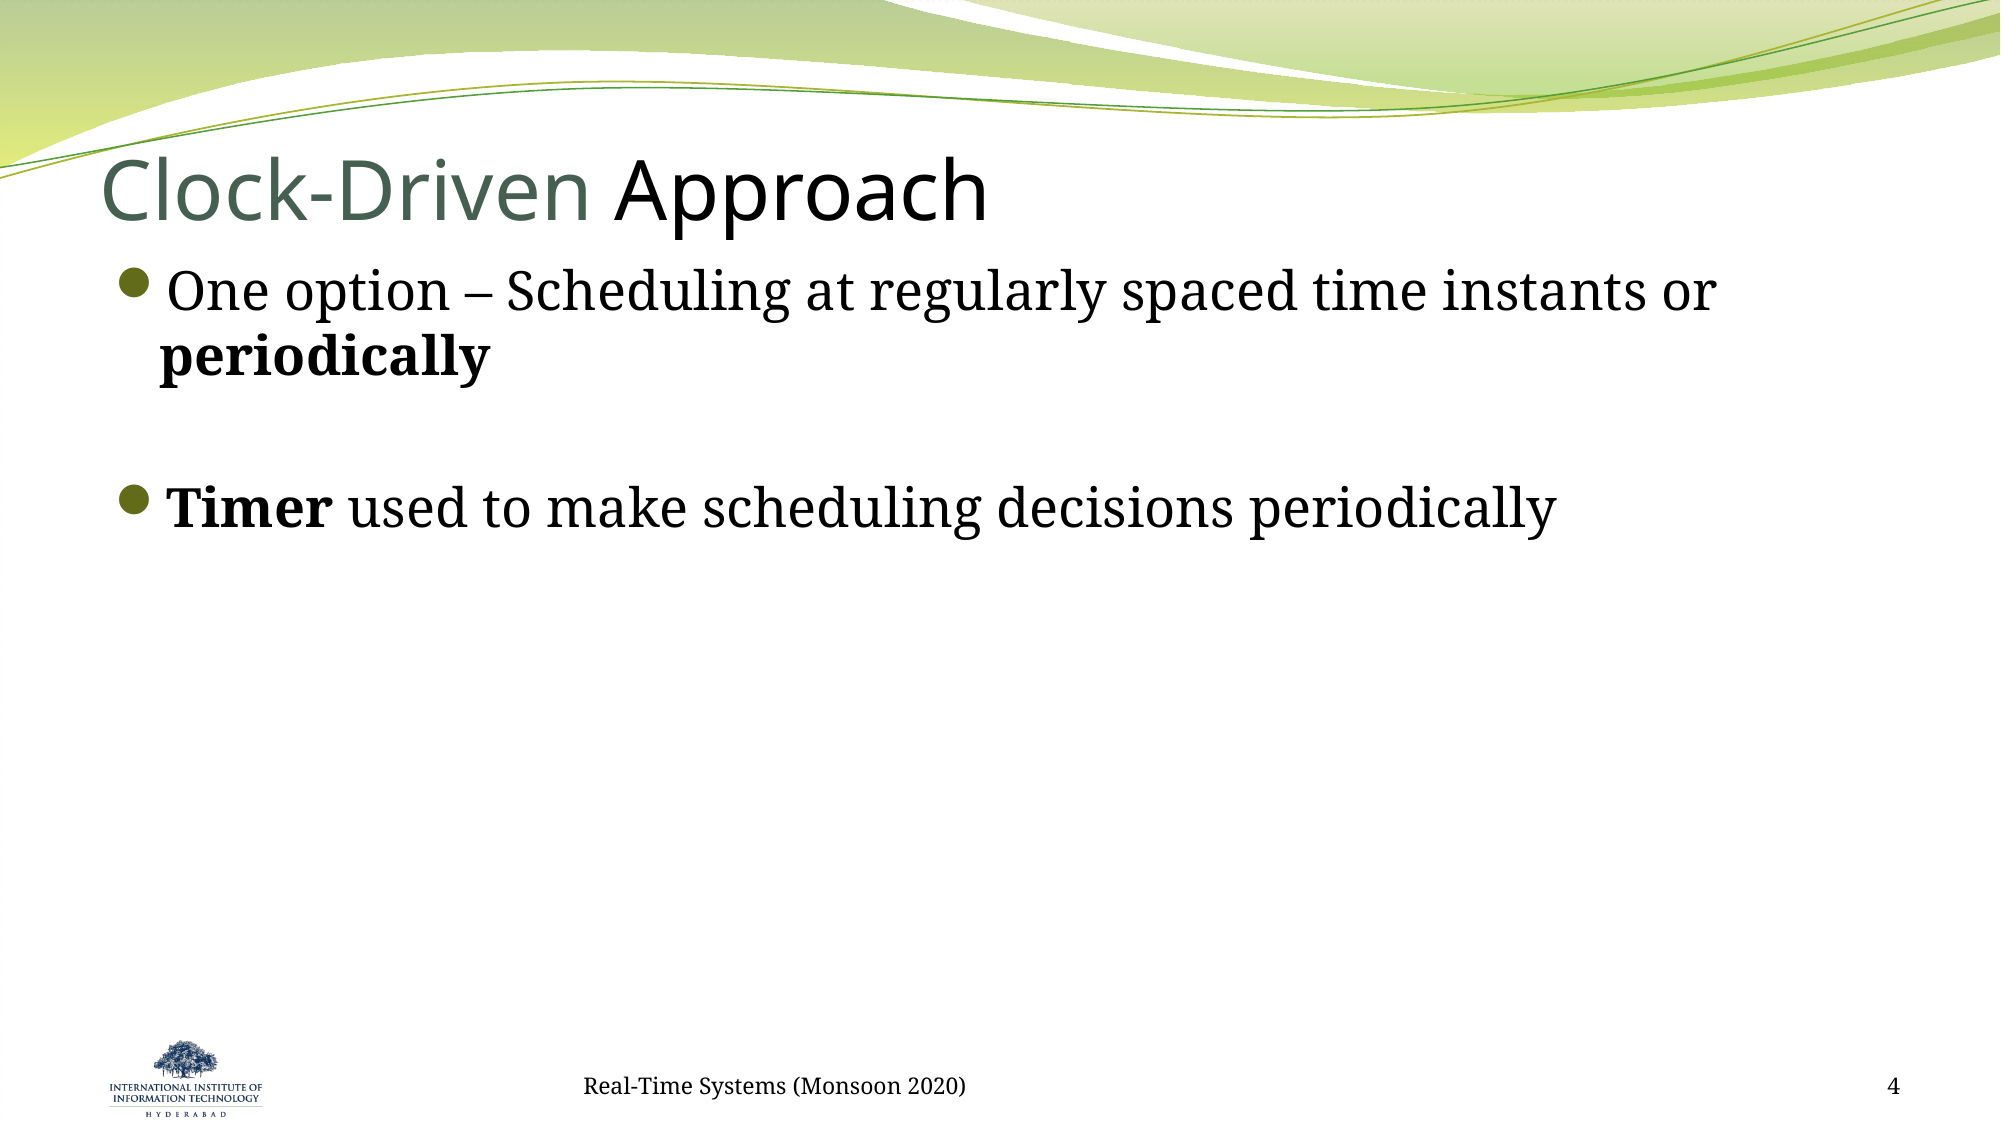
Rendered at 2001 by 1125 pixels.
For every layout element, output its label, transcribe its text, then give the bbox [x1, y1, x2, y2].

footer Real-Time Systems (Monsoon 2020) [583, 1042, 1317, 1103]
picture [106, 1037, 266, 1120]
list One option – Scheduling at regularly spaced time instants or periodically Timer used to make scheduling decisions periodically [99, 249, 1900, 1024]
slide_number 4 [1733, 1042, 1900, 1103]
title Clock-Driven Approach [99, 115, 1900, 238]
